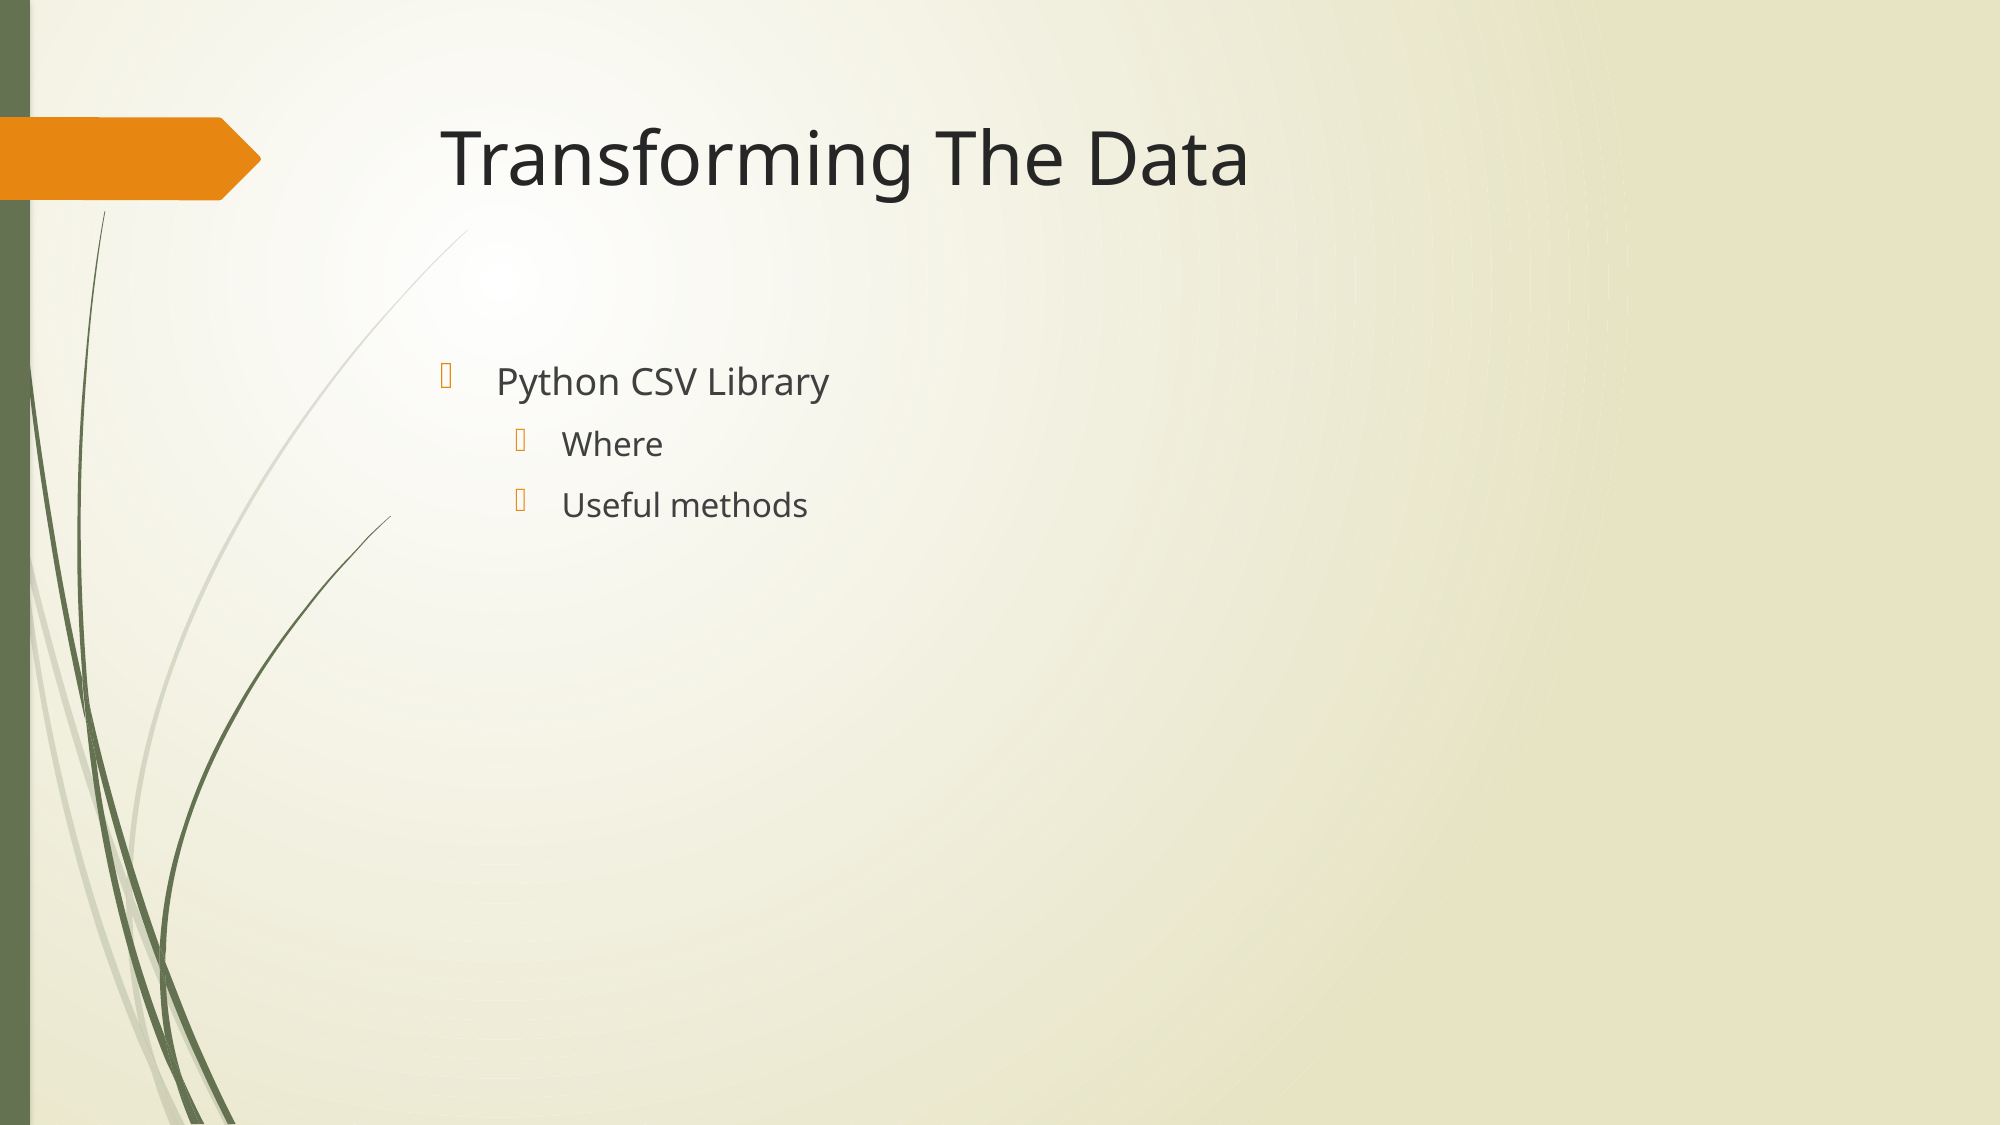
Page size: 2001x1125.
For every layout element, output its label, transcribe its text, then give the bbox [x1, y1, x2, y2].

list Python CSV Library Where Useful methods [424, 350, 1888, 970]
title Transforming The Data [425, 102, 1888, 313]
